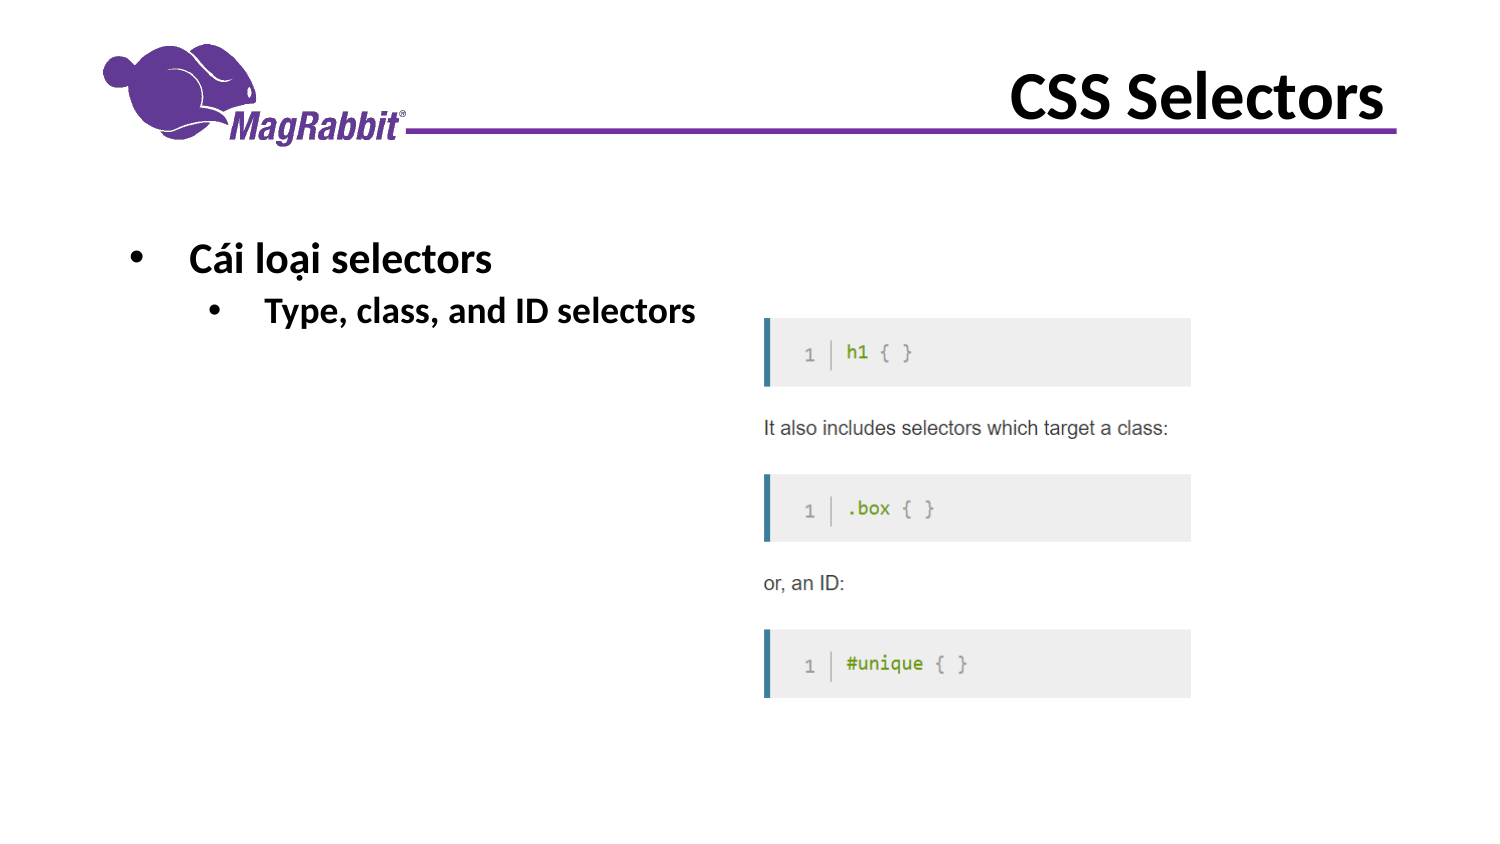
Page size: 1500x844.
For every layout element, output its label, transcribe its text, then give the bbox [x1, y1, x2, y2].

picture [749, 309, 1191, 703]
title CSS Selectors [563, 44, 1397, 150]
list Cái loại selectors Type, class, and ID selectors [103, 224, 1397, 760]
picture [103, 44, 406, 150]
